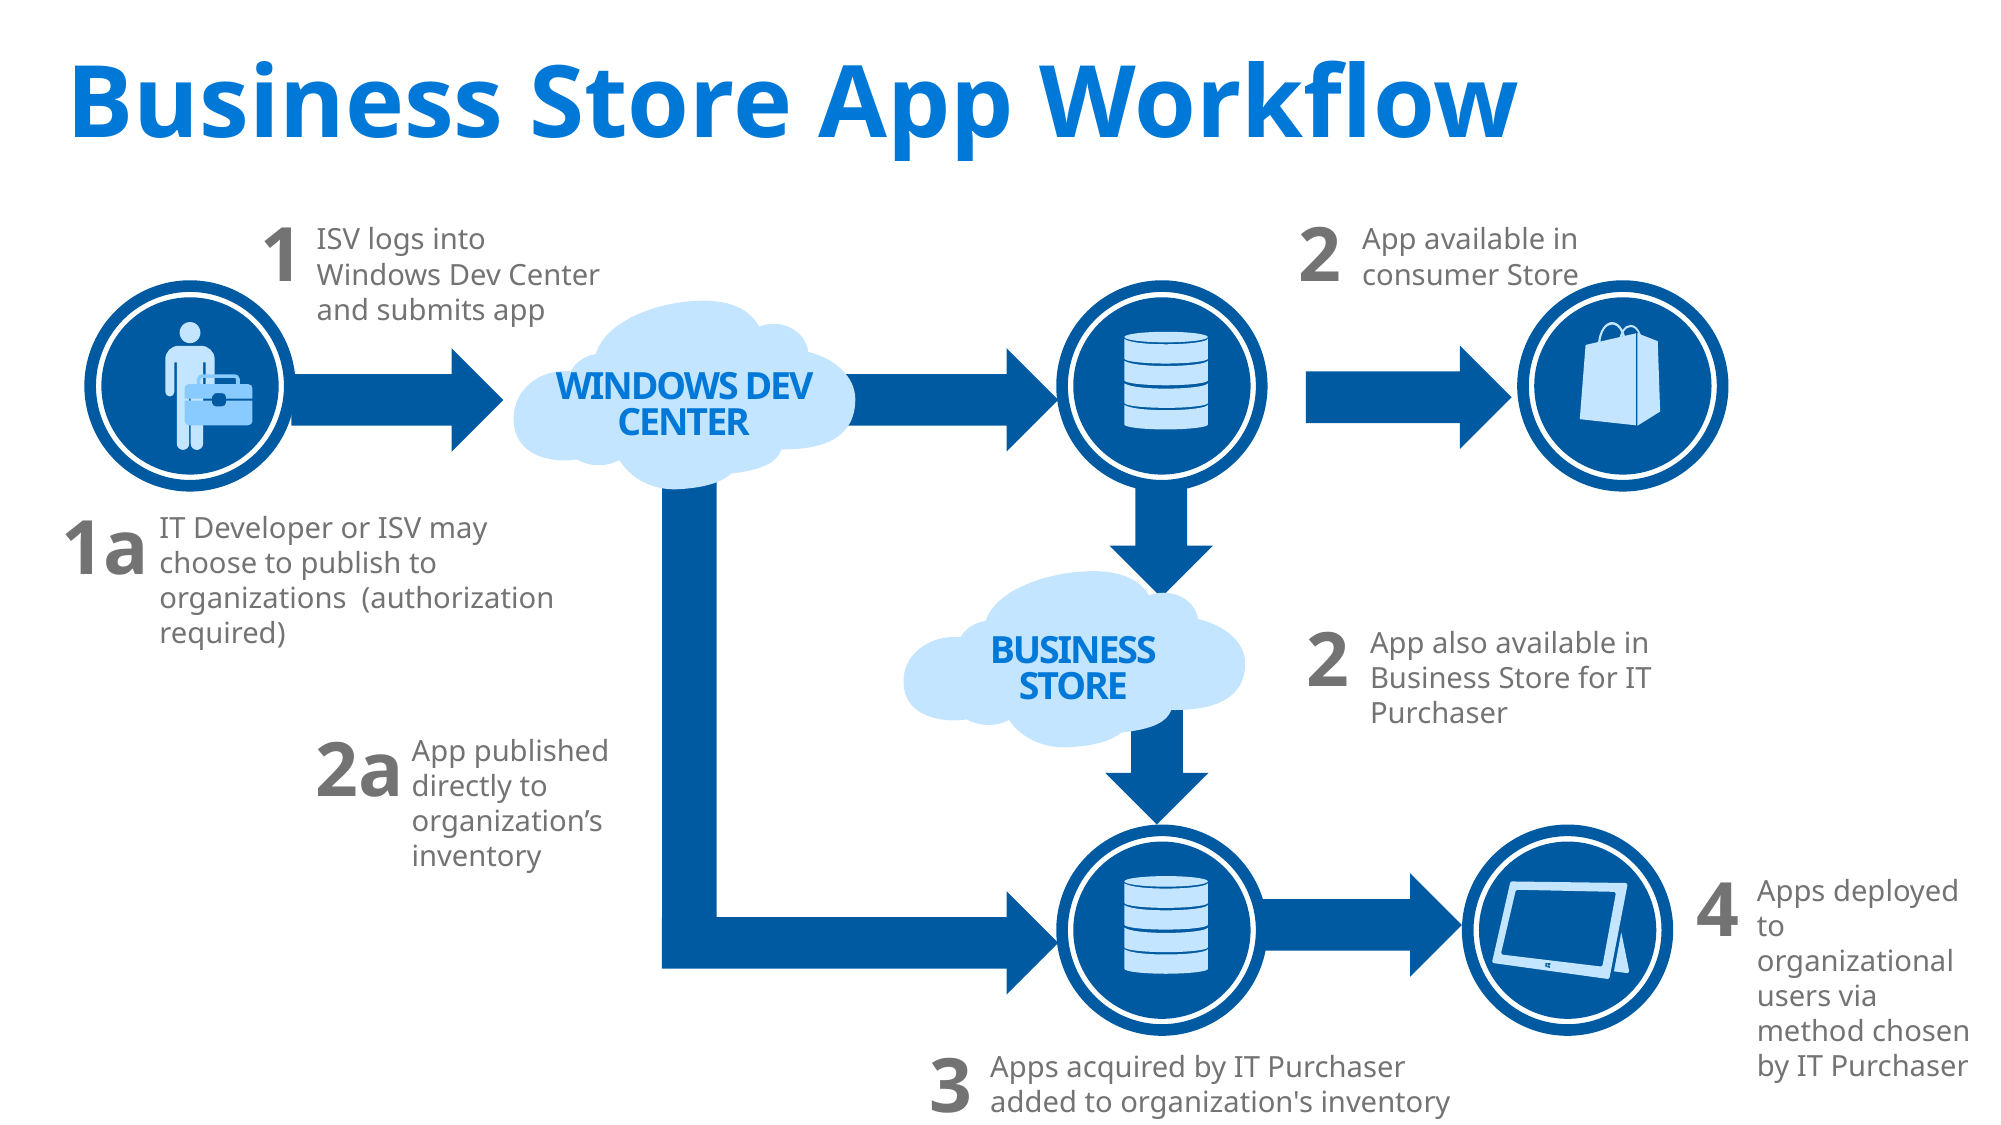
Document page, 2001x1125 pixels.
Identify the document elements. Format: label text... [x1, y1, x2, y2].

title Business Store App Workflow [44, 33, 1956, 195]
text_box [899, 708, 1530, 1125]
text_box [856, 280, 1268, 492]
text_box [285, 492, 901, 995]
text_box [31, 450, 603, 649]
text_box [901, 481, 1785, 761]
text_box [84, 158, 856, 492]
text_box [1256, 813, 2000, 1057]
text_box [1269, 158, 1729, 481]
